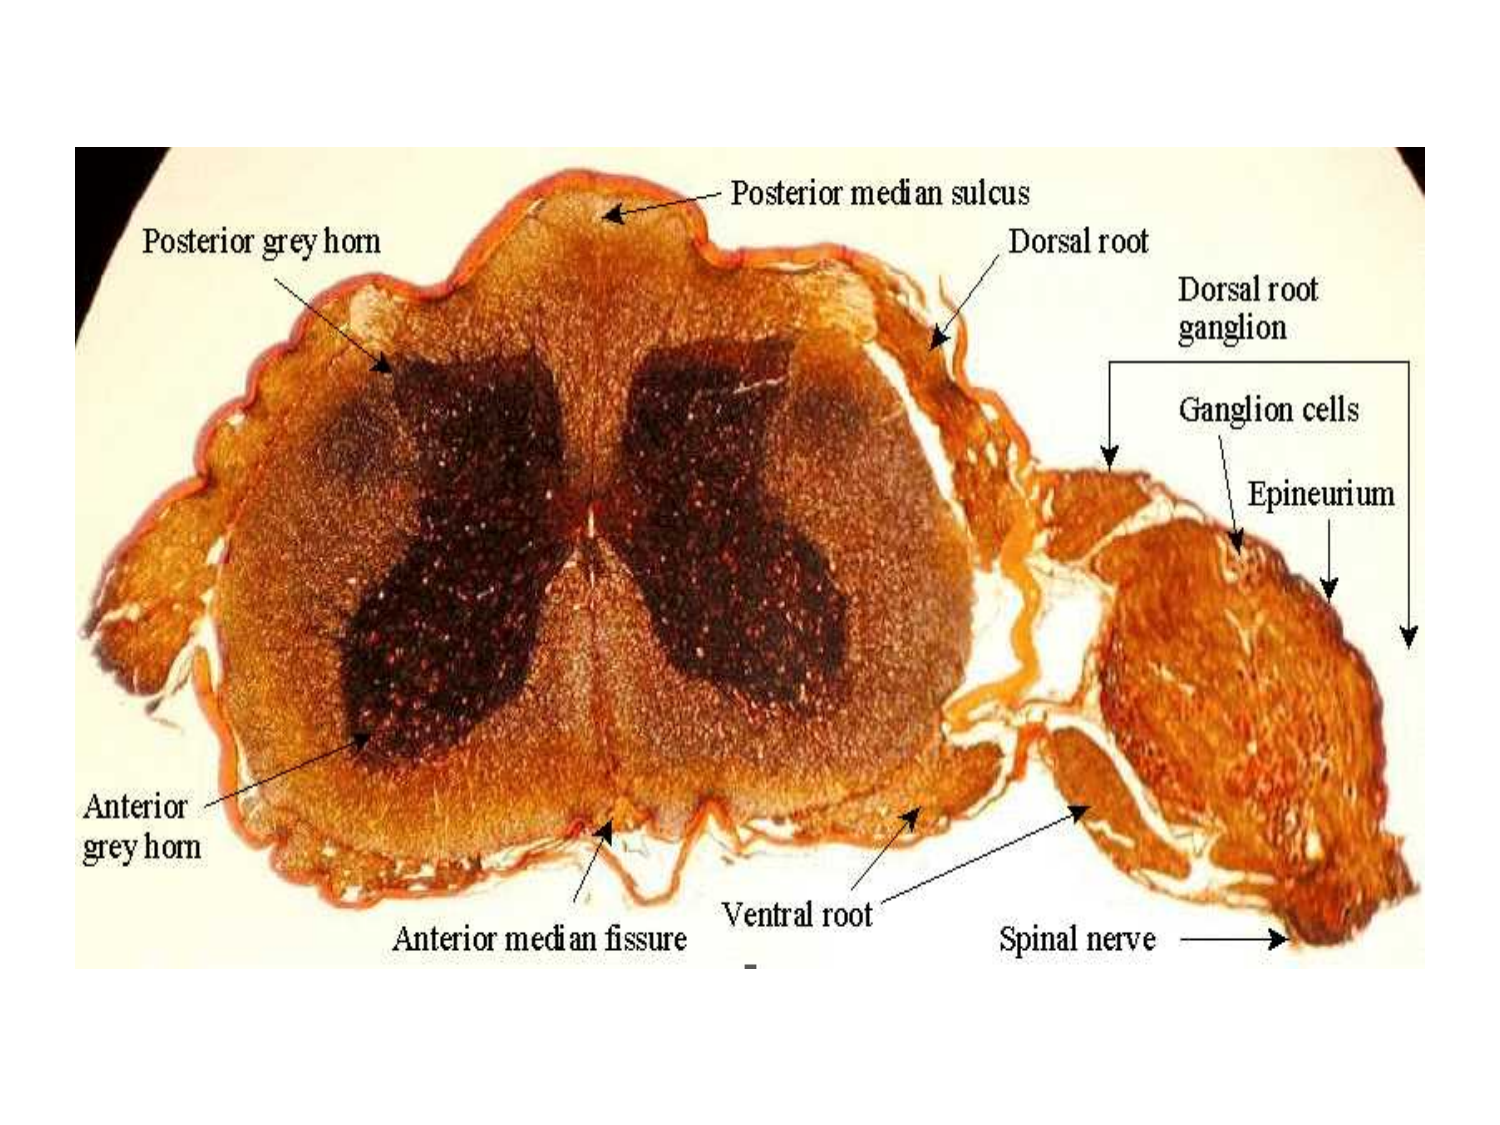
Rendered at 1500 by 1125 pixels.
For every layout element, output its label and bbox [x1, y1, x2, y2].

list [74, 110, 1426, 1006]
